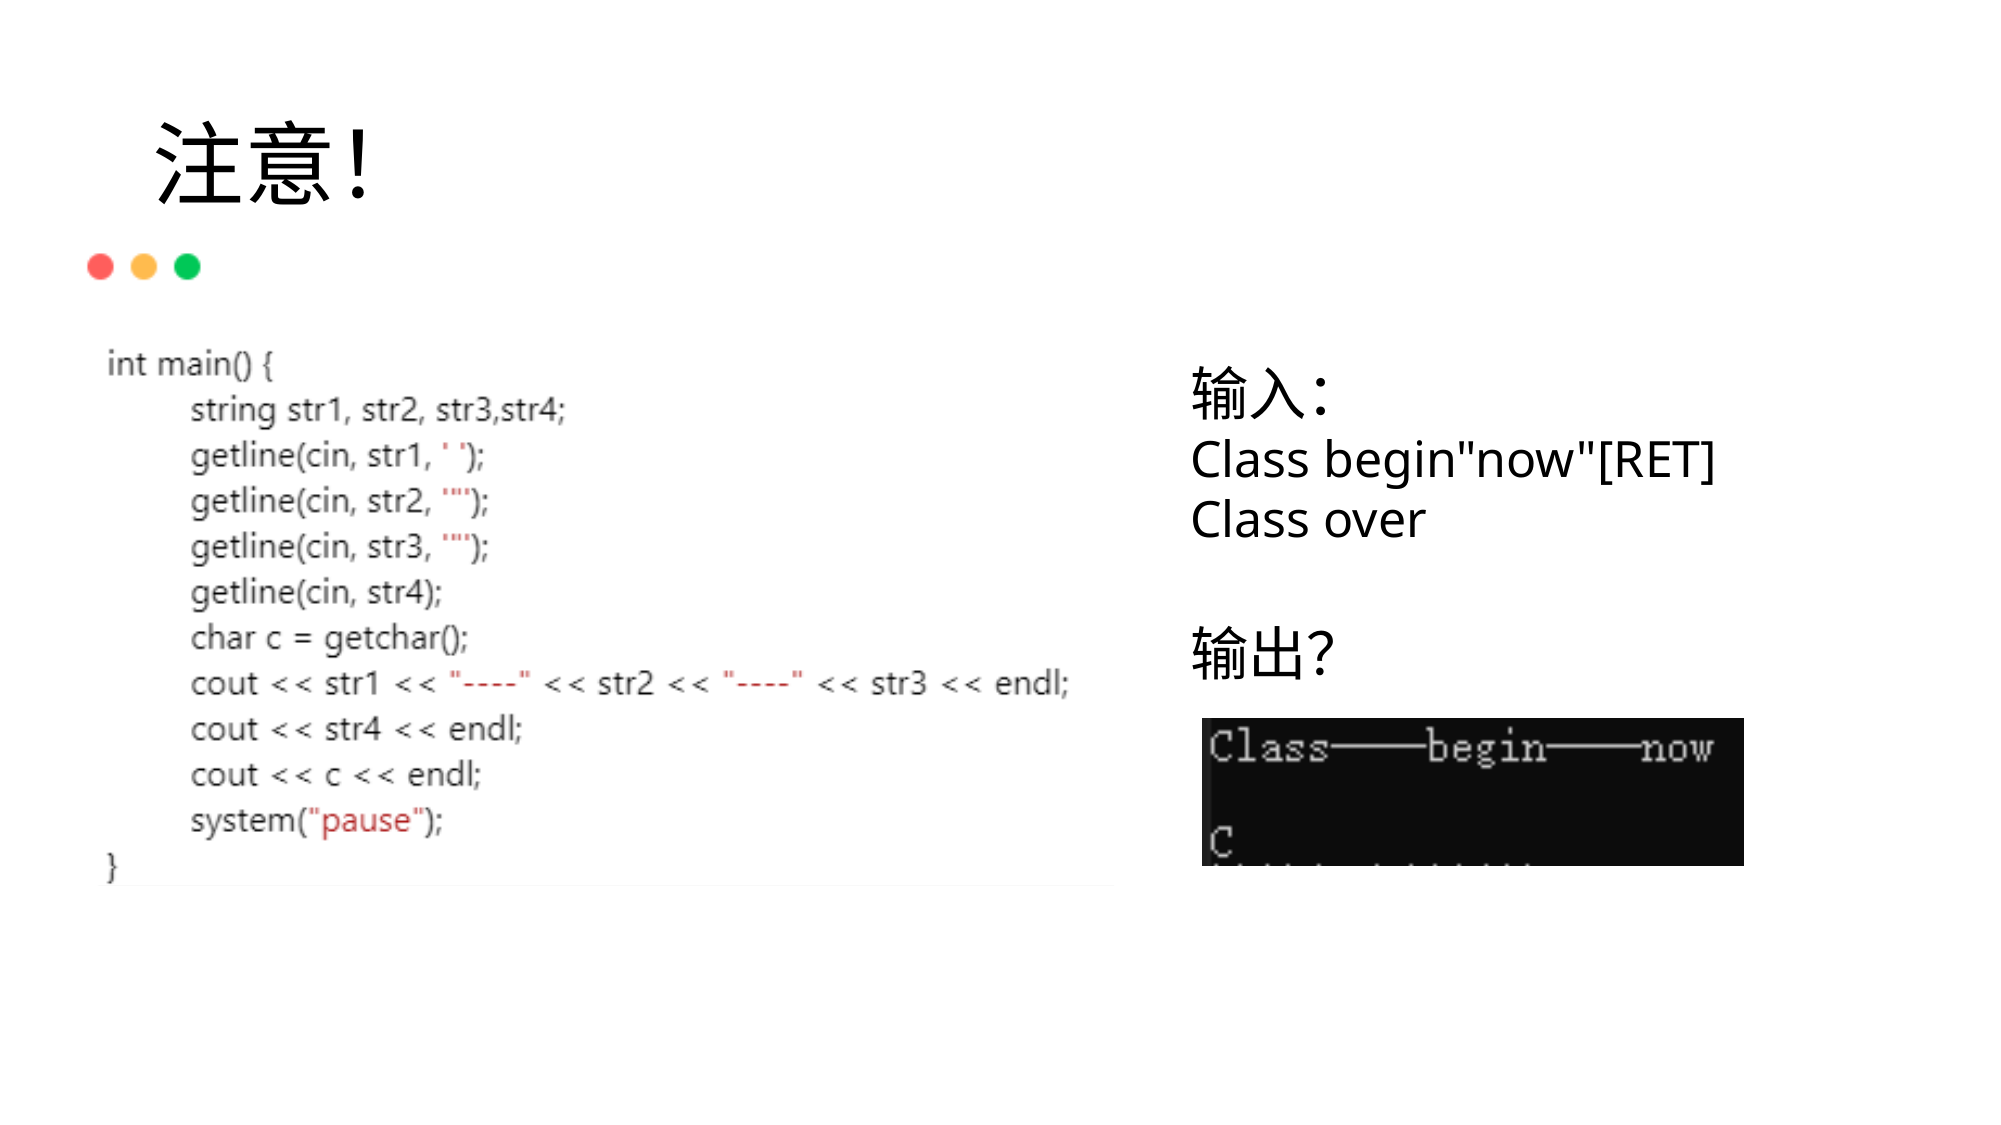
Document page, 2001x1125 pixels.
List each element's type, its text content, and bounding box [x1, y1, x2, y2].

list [70, 238, 1114, 886]
picture [1202, 718, 1744, 866]
title 注意！ [137, 59, 1863, 278]
text_box 输入： Class begin"now"[RET] Class over 输出？ [1175, 349, 1832, 695]
